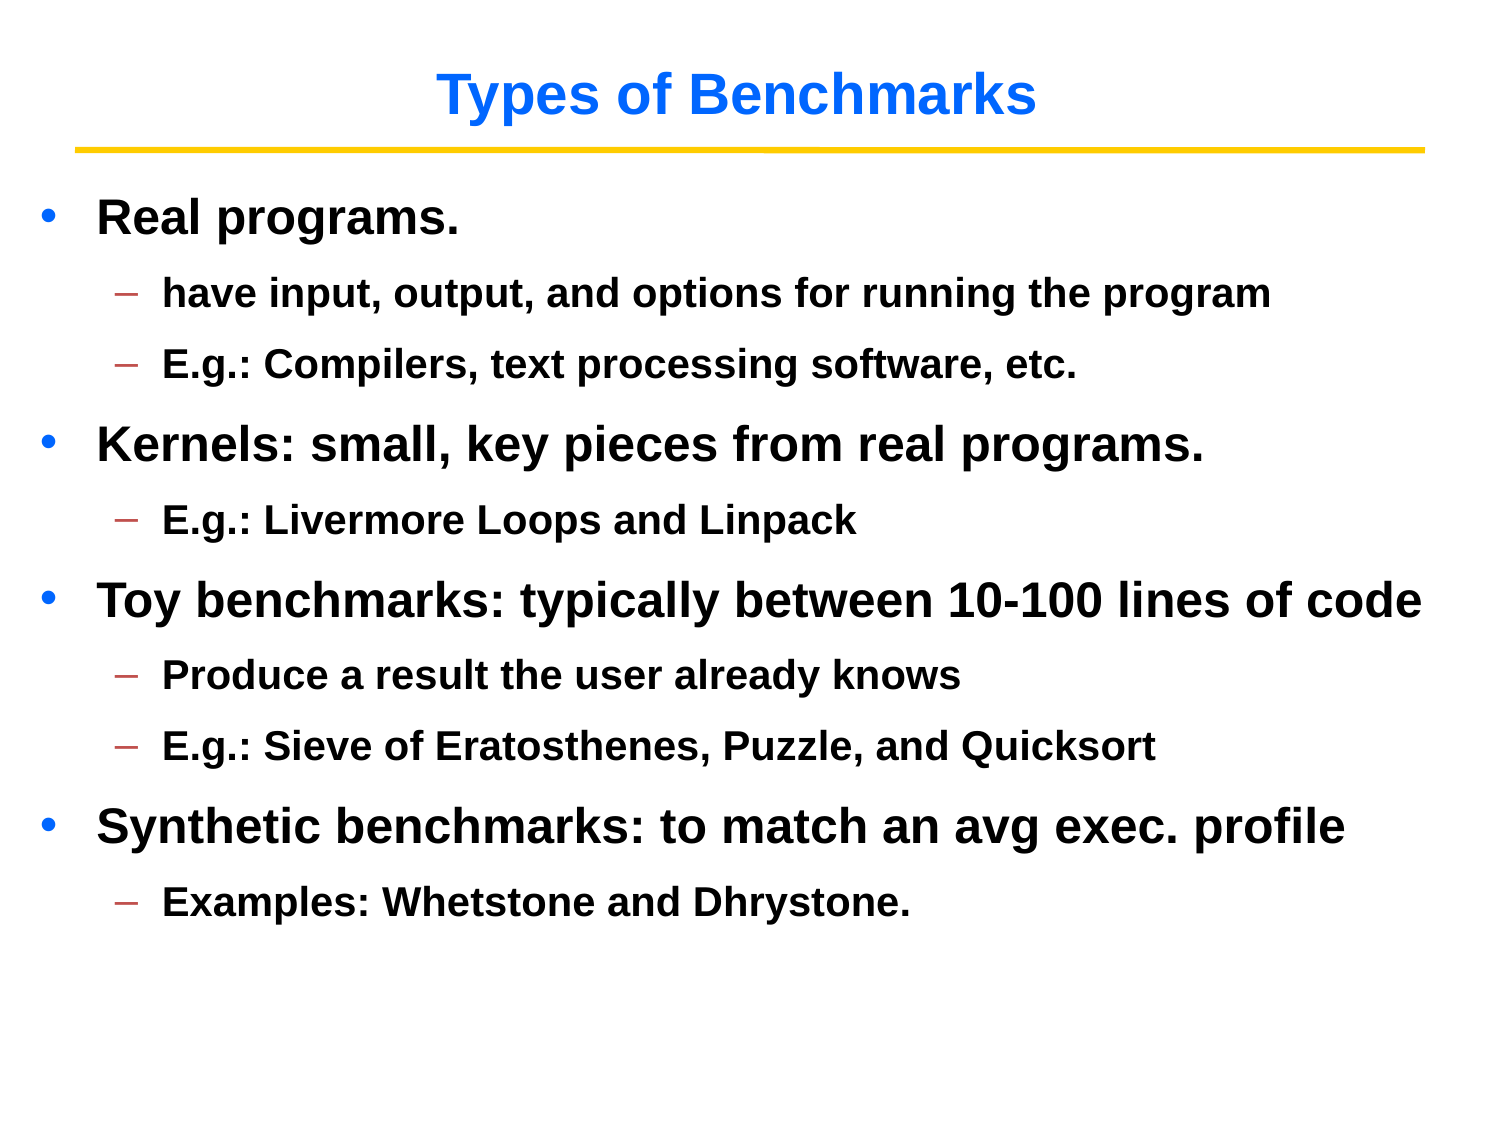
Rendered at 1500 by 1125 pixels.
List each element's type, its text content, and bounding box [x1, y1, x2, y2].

title Types of Benchmarks [24, 45, 1450, 138]
list Real programs. have input, output, and options for running the program E.g.: Compilers, text processing software, etc. Kernels: small, key pieces from real programs. E.g.: Livermore Loops and Linpack Toy benchmarks: typically between 10-100 lines of code Produce a result the user already knows E.g.: Sieve of Eratosthenes, Puzzle, and Quicksort Synthetic benchmarks: to match an avg exec. profile Examples: Whetstone and Dhrystone. [24, 162, 1463, 1050]
